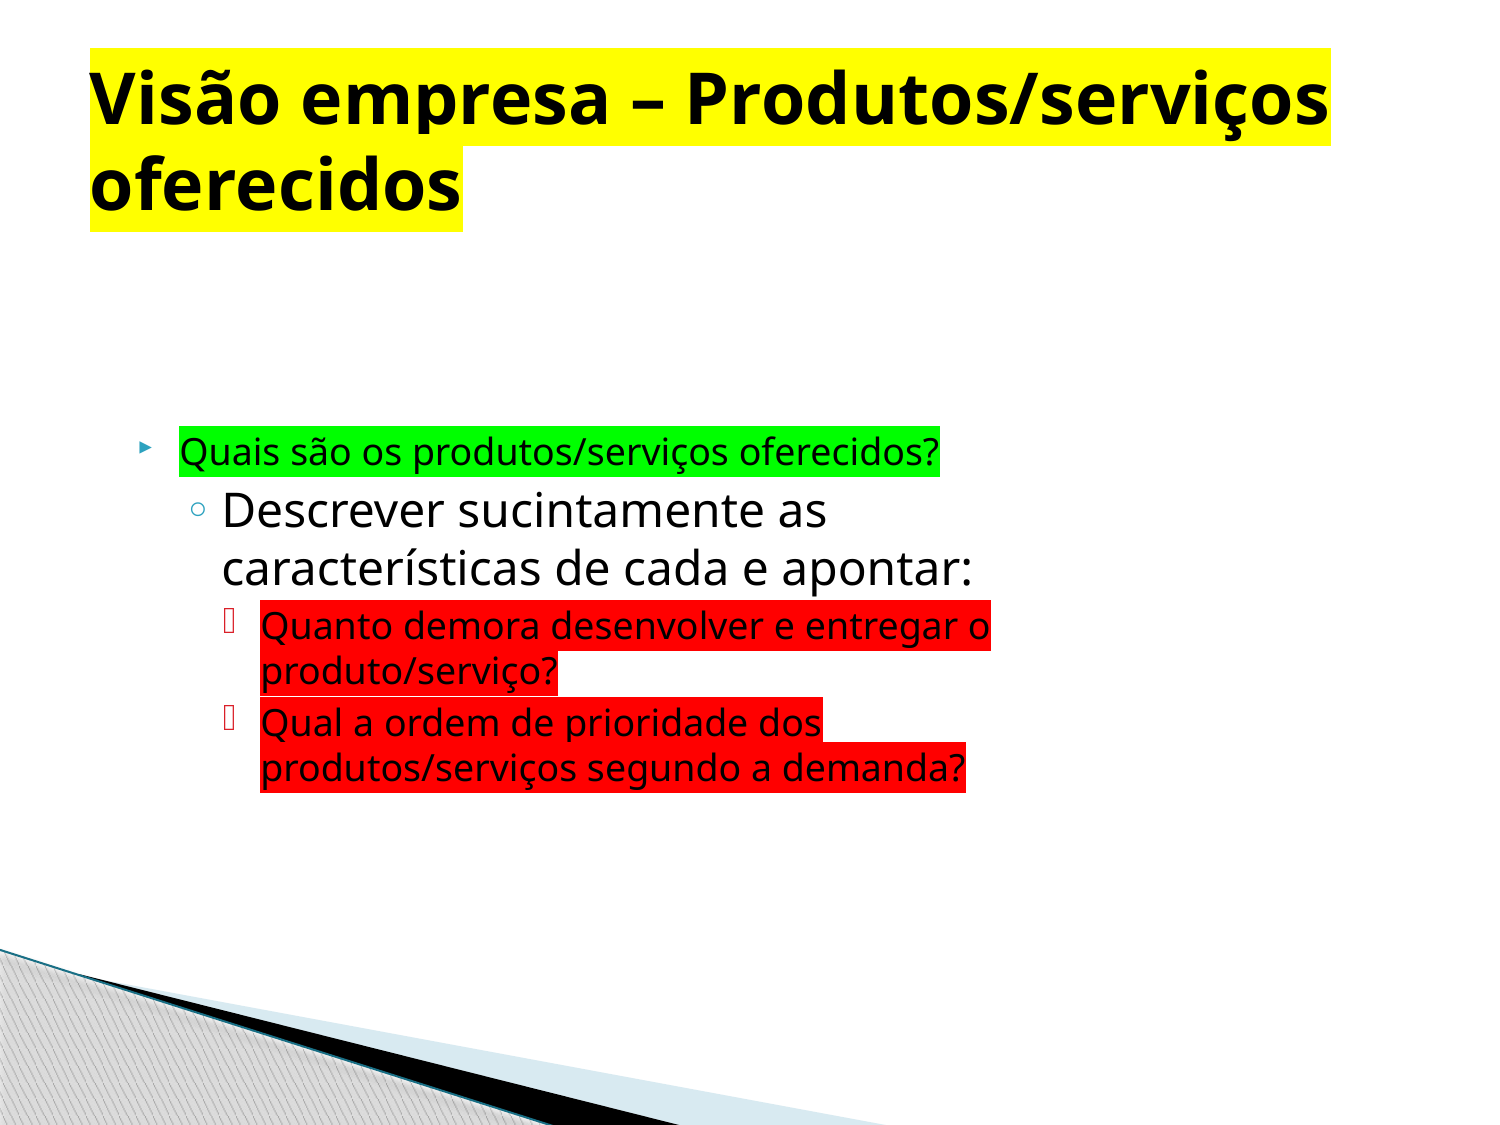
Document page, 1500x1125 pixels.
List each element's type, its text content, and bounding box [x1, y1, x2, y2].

title Visão empresa – Produtos/serviços oferecidos [75, 45, 1425, 233]
list Quais são os produtos/serviços oferecidos? Descrever sucintamente as características de cada e apontar: Quanto demora desenvolver e entregar o produto/serviço? Qual a ordem de prioridade dos produtos/serviços segundo a demanda? [104, 420, 1141, 1006]
